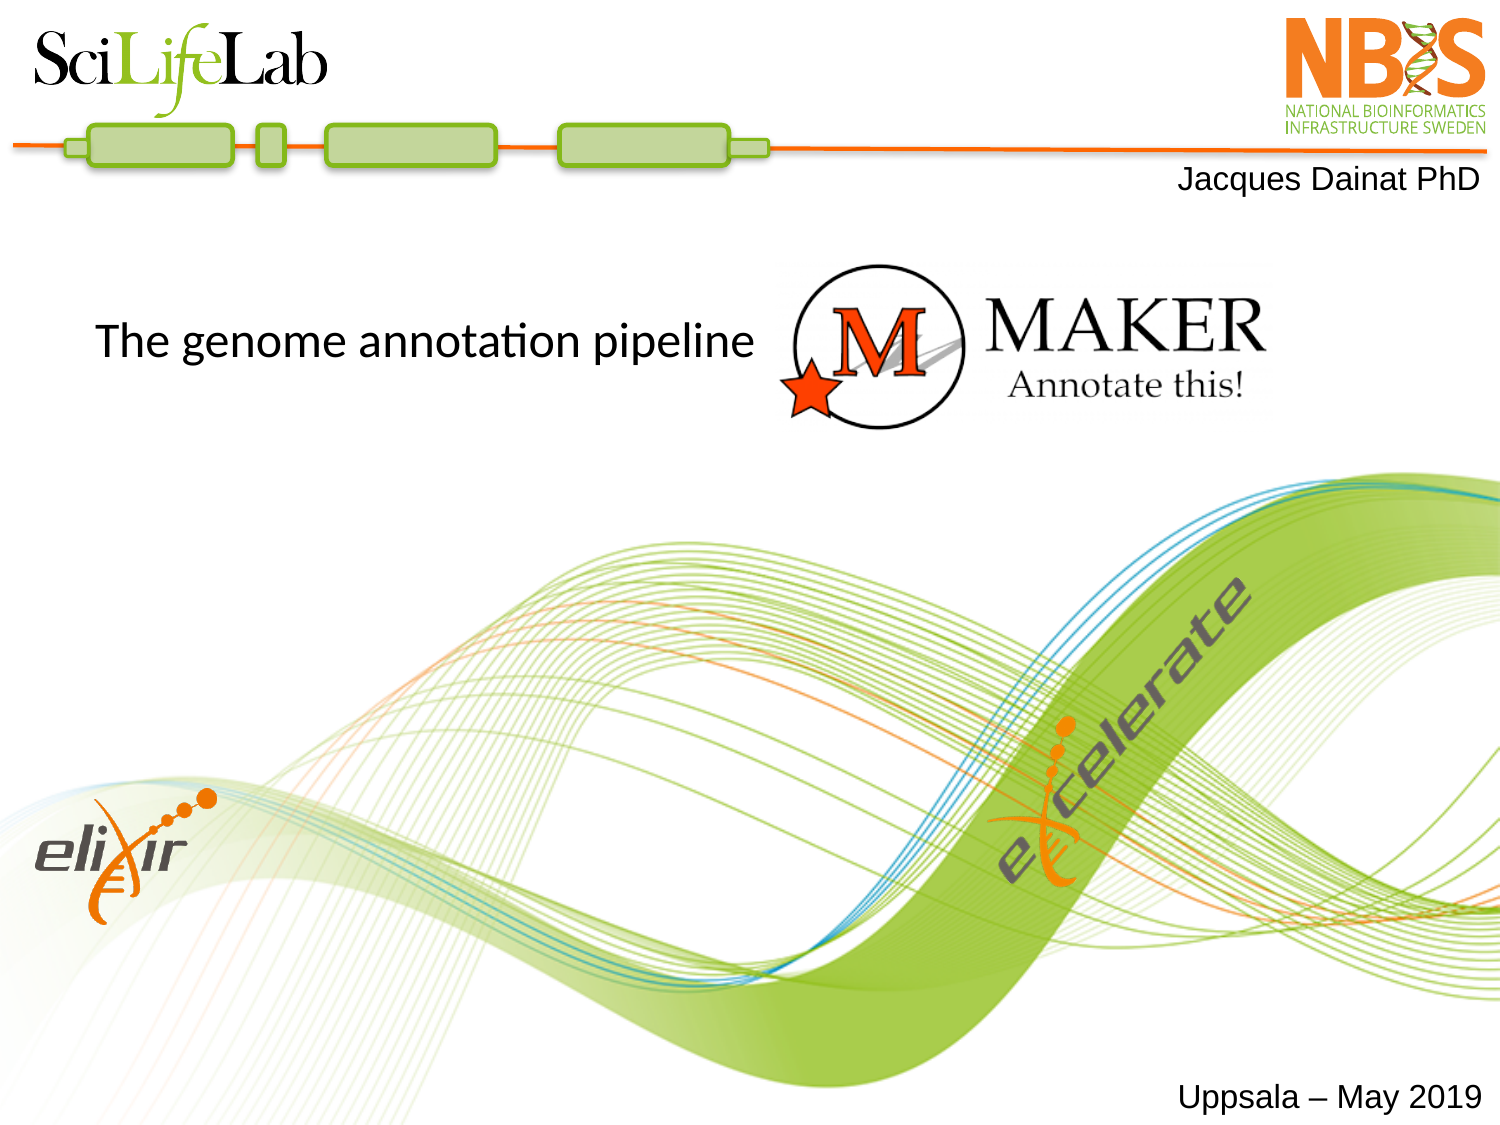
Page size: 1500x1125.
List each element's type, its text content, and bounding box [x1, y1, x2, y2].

text_box Uppsala – May 2019 [1177, 1074, 1500, 1125]
text_box The genome annotation pipeline [80, 300, 769, 376]
picture [775, 261, 1273, 432]
picture [35, 23, 327, 118]
picture [0, 464, 1500, 1125]
text_box Jacques Dainat PhD [1177, 157, 1500, 208]
